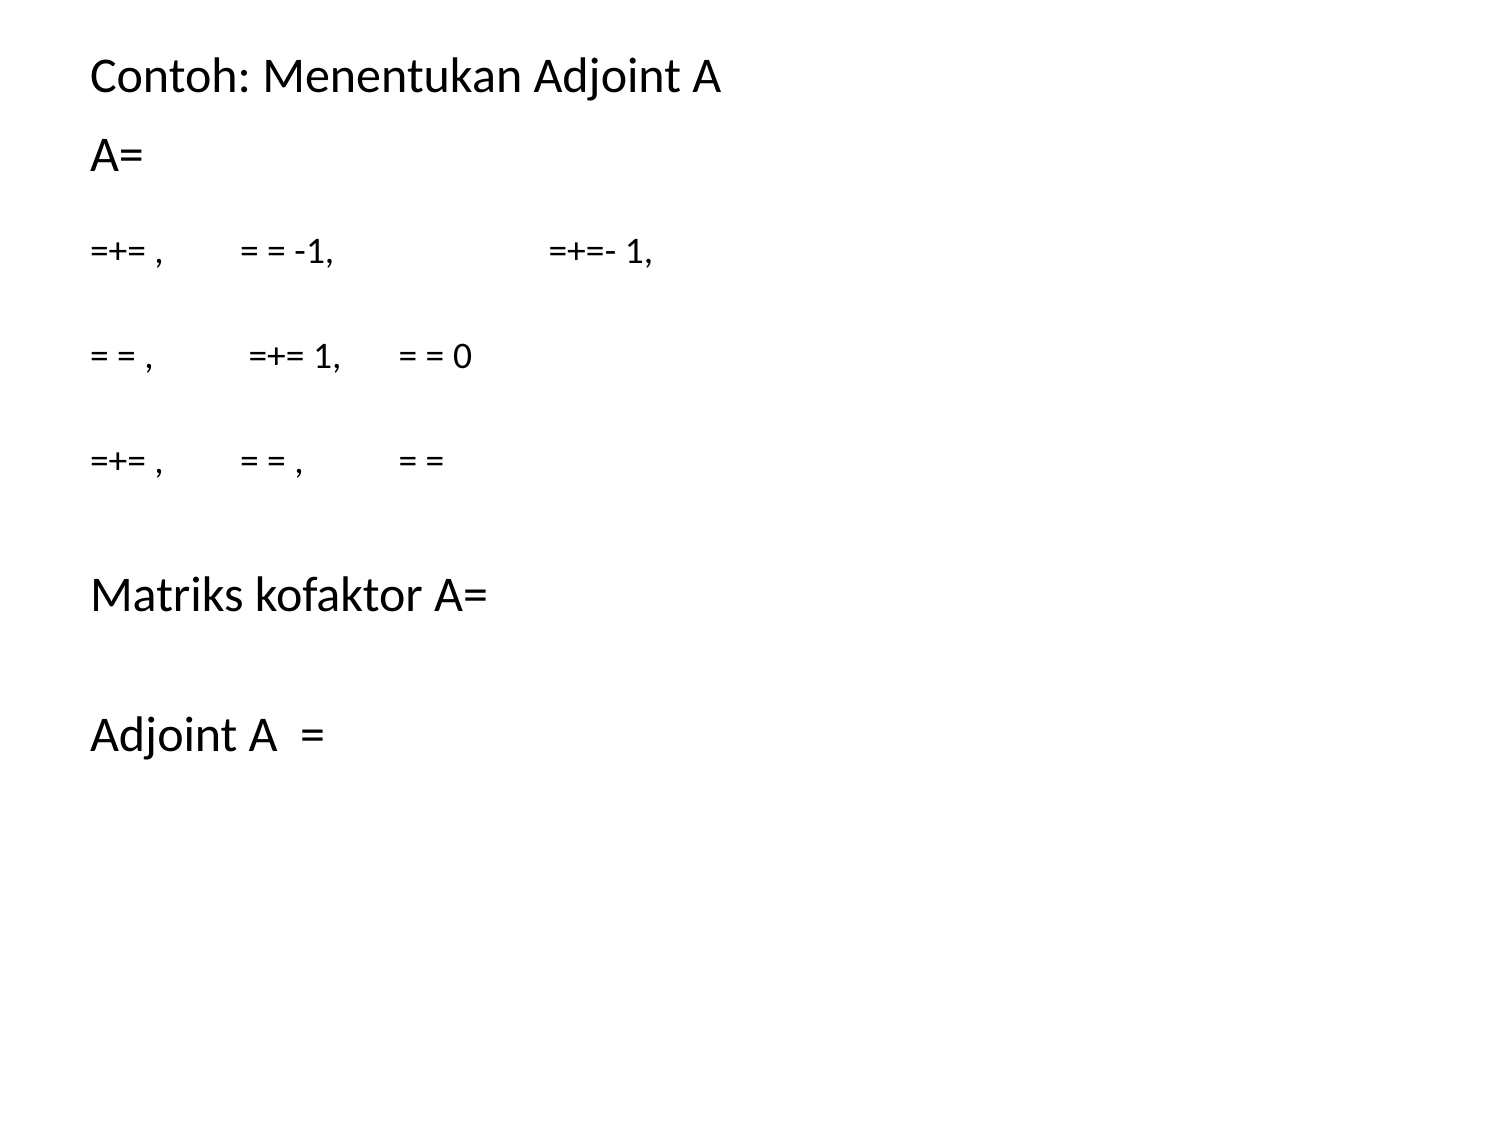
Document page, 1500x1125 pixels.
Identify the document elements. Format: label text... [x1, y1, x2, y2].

title Contoh: Menentukan Adjoint A [75, 19, 1425, 126]
